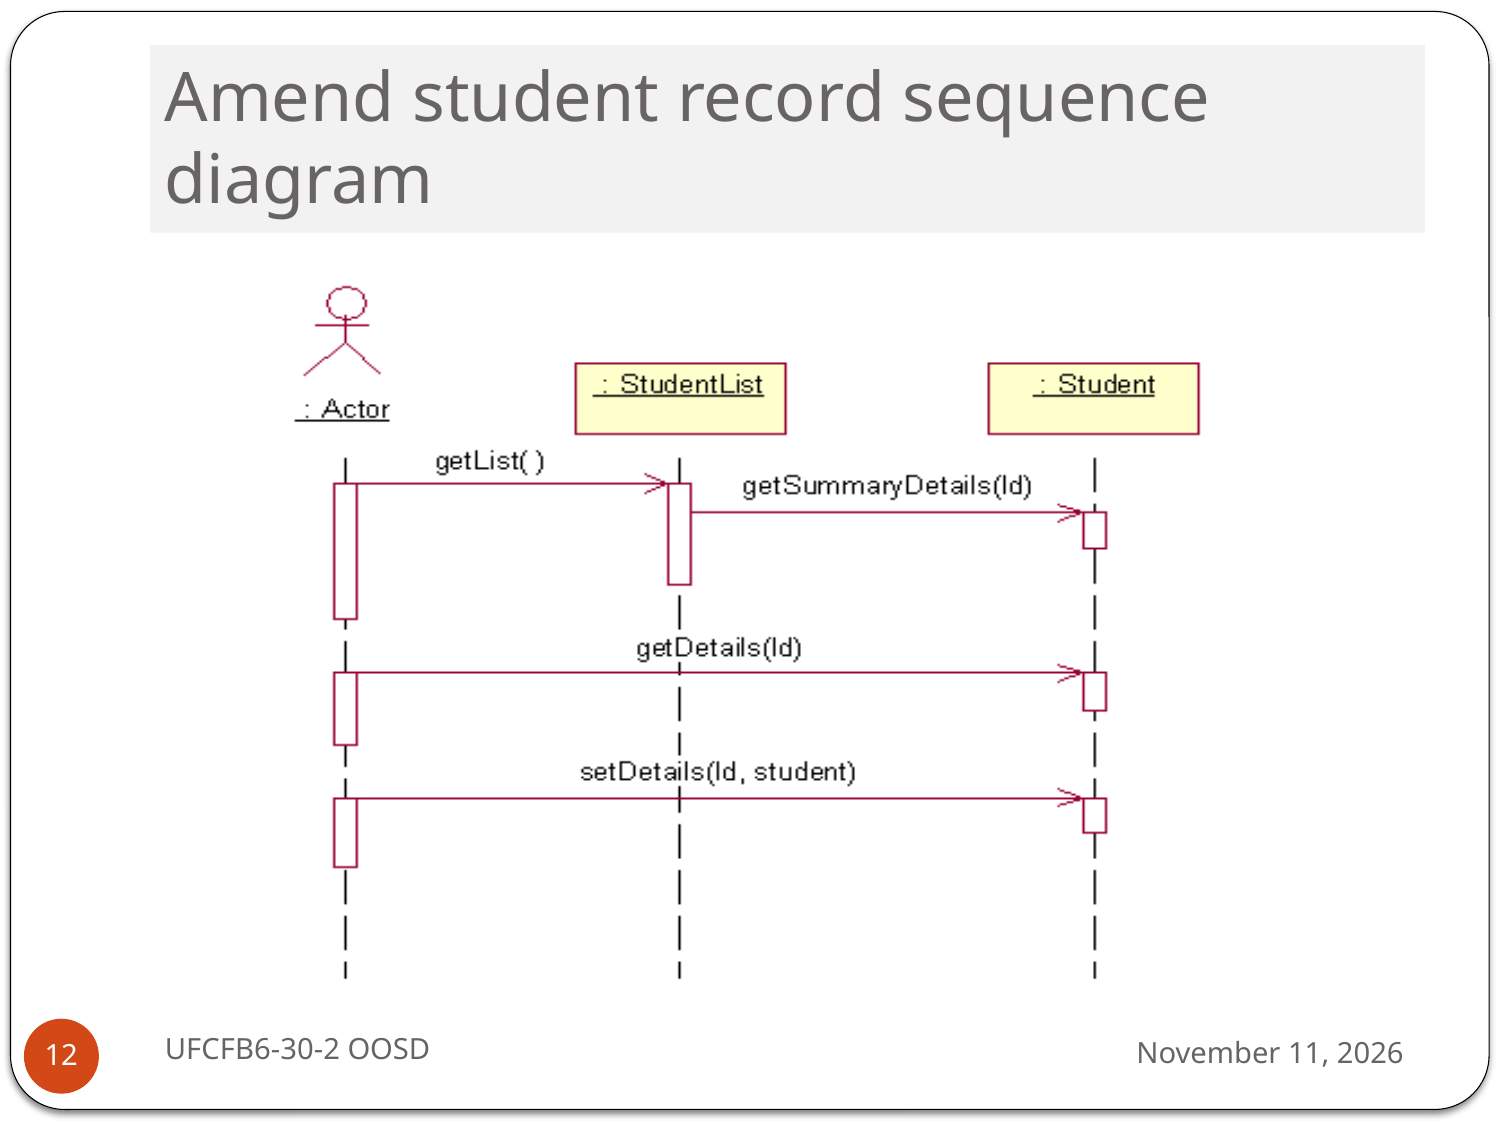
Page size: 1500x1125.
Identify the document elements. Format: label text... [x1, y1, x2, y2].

footer UFCFB6-30-2 OOSD [150, 1012, 800, 1088]
title Amend student record sequence diagram [150, 45, 1425, 233]
slide_number 12 [23, 1018, 99, 1094]
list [178, 237, 1251, 1026]
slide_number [1012, 1015, 1419, 1094]
